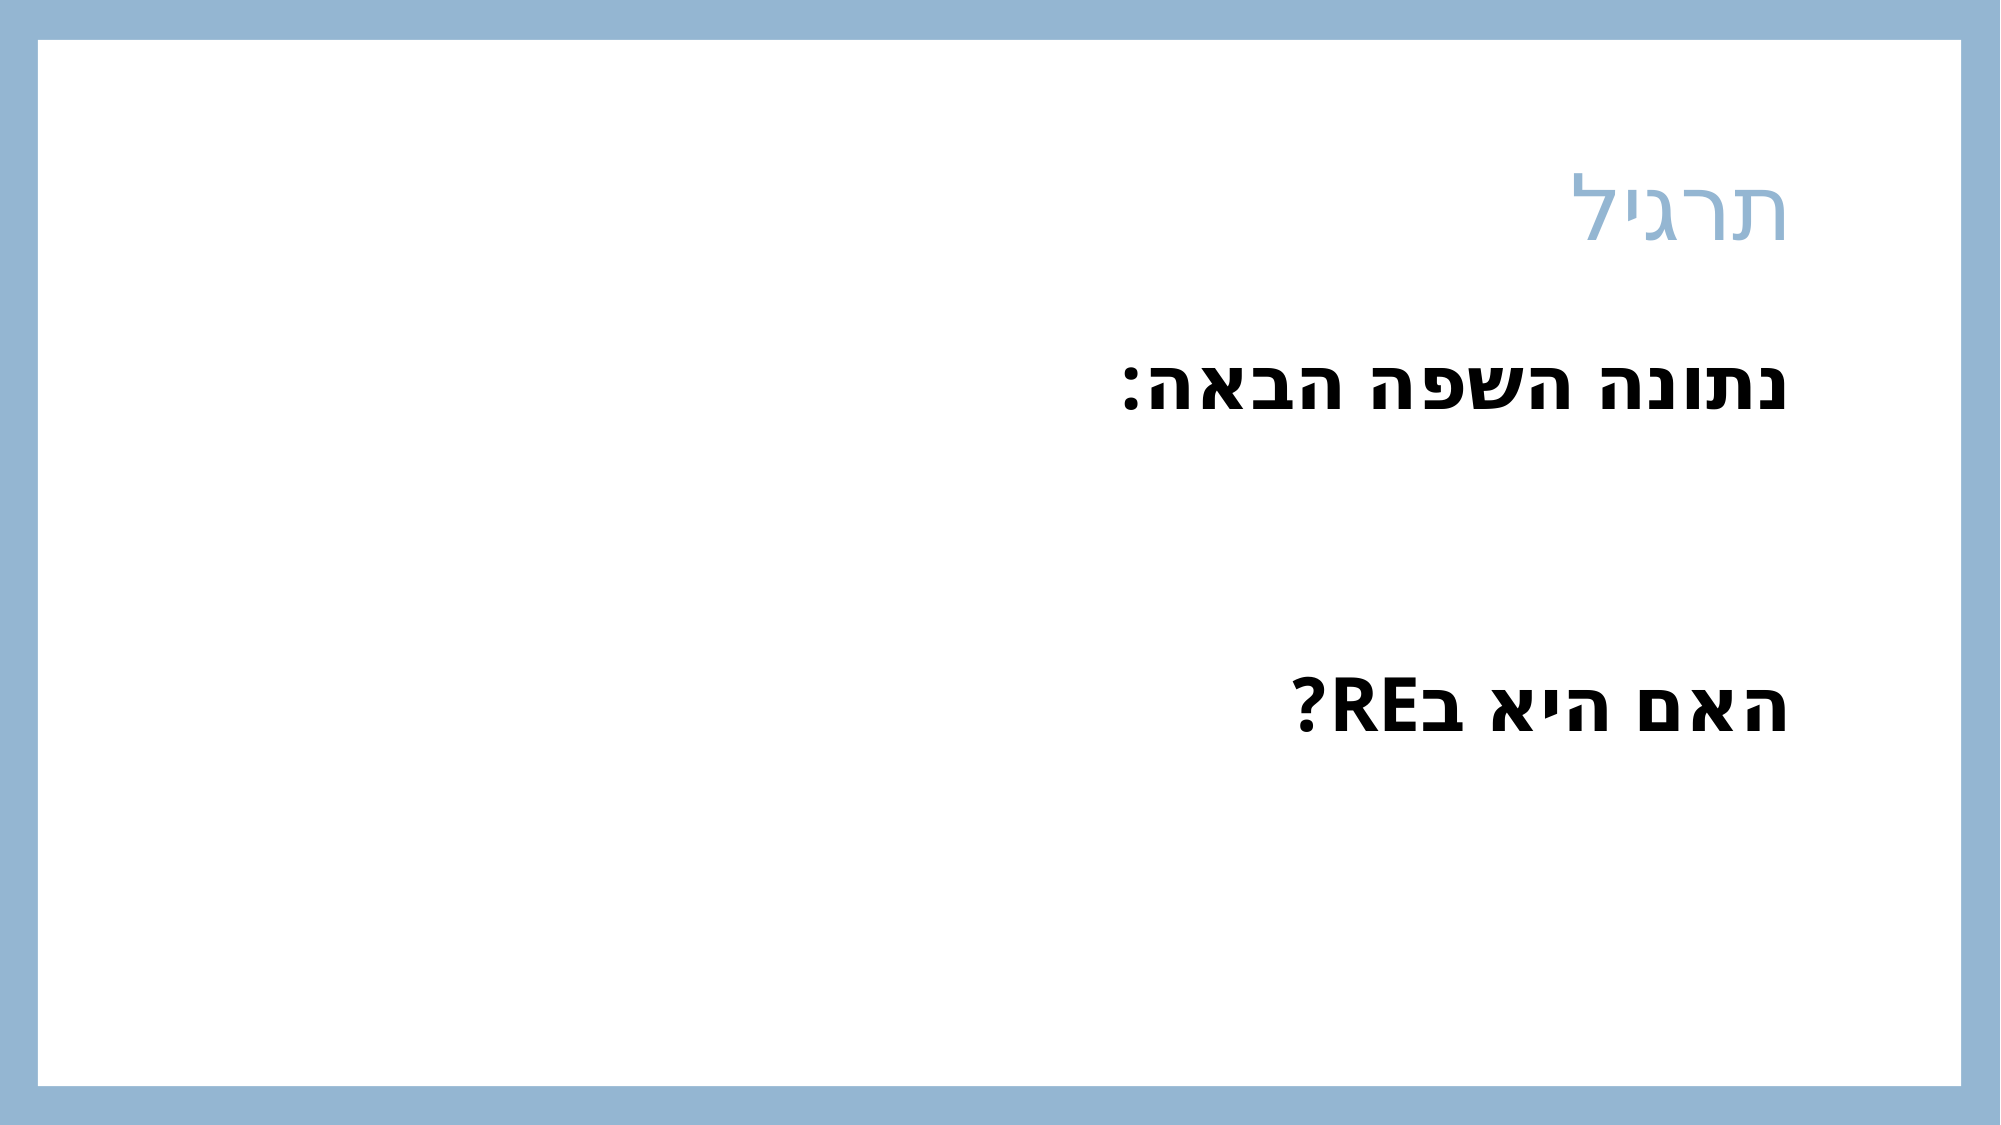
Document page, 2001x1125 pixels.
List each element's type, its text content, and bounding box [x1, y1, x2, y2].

title תרגיל [187, 99, 1808, 323]
